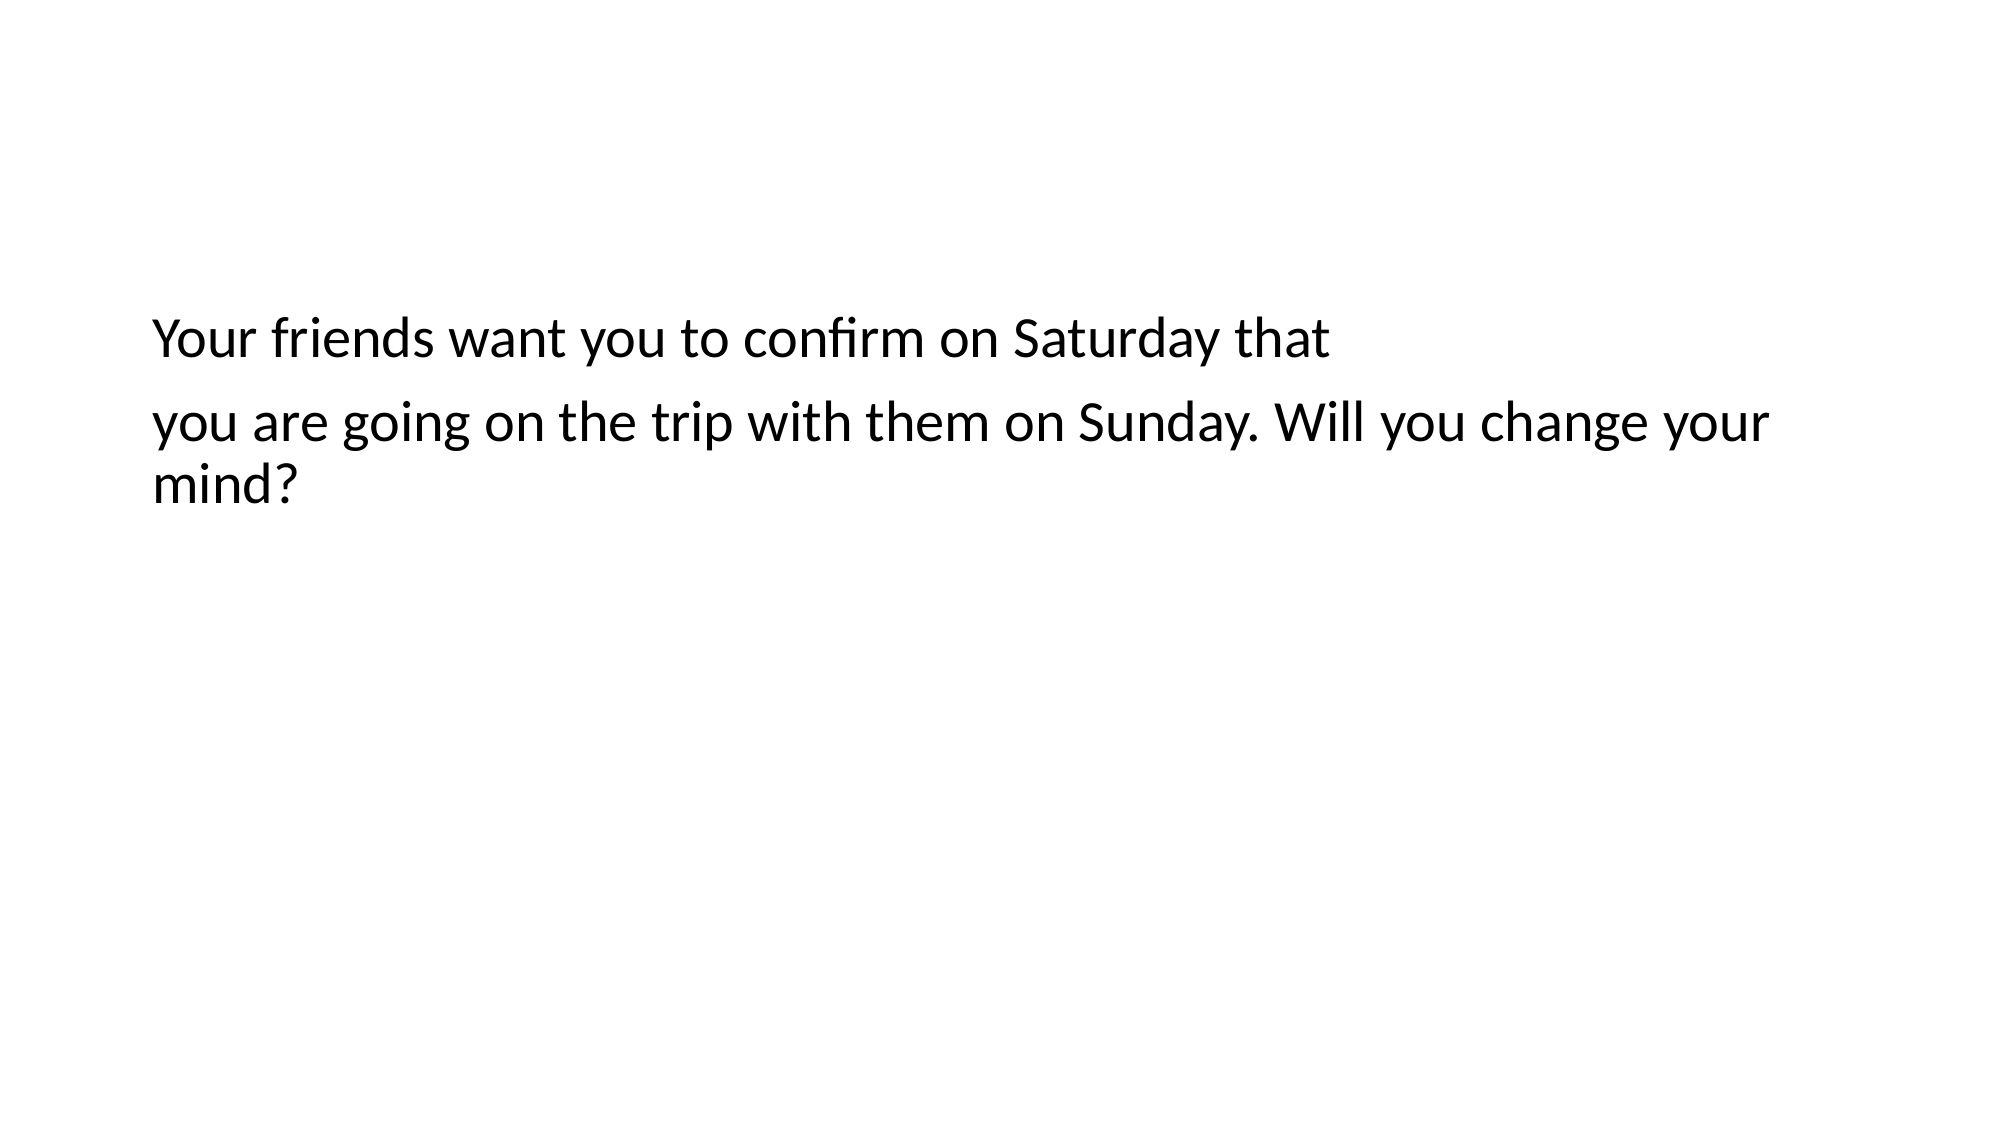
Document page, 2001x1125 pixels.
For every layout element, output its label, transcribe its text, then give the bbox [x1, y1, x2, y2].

list Your friends want you to confirm on Saturday that you are going on the trip with them on Sunday. Will you change your mind? [137, 299, 1863, 1014]
